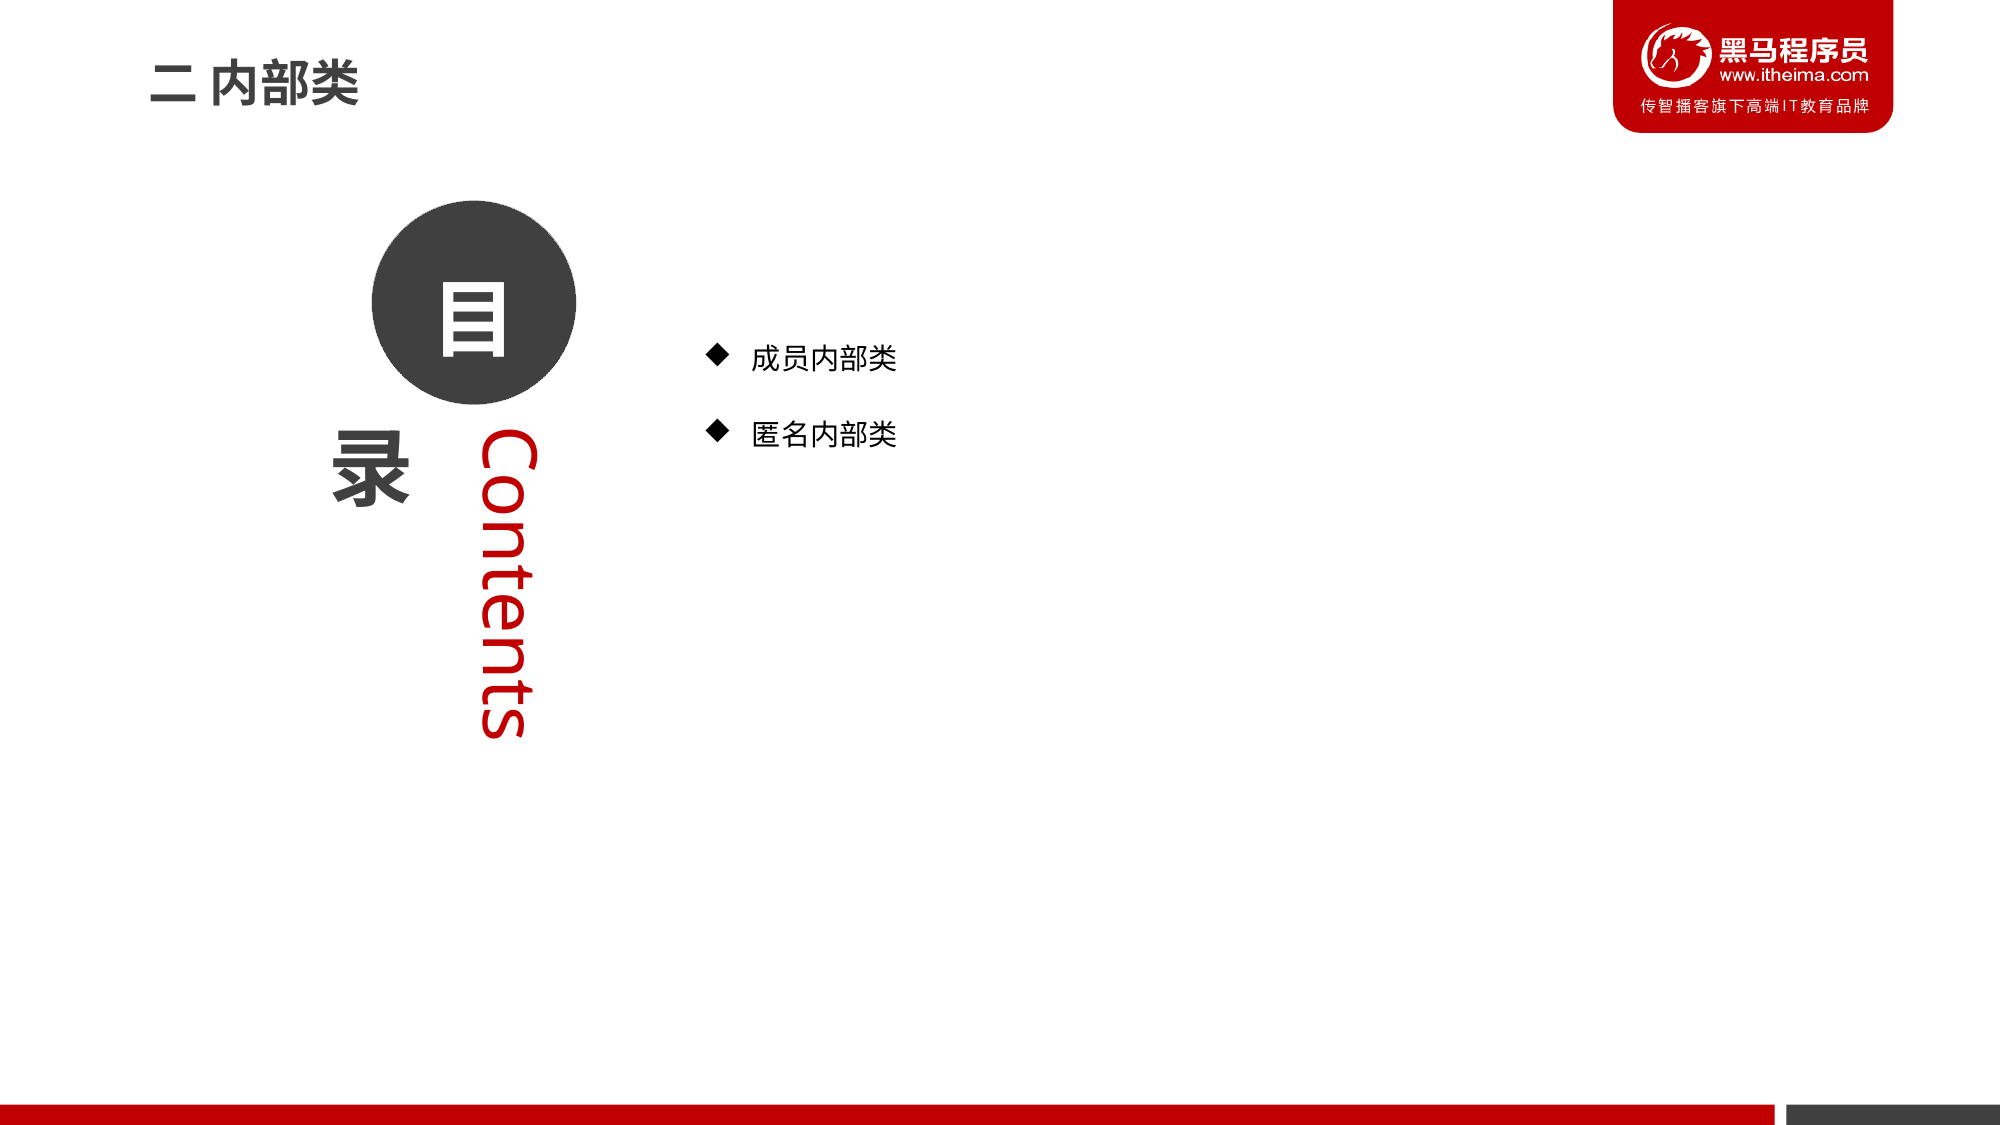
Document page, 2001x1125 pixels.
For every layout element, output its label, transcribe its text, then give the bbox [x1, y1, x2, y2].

picture [1616, 11, 1894, 125]
list 成员内部类 匿名内部类 [692, 300, 1725, 605]
title 二 内部类 [137, 38, 1577, 124]
